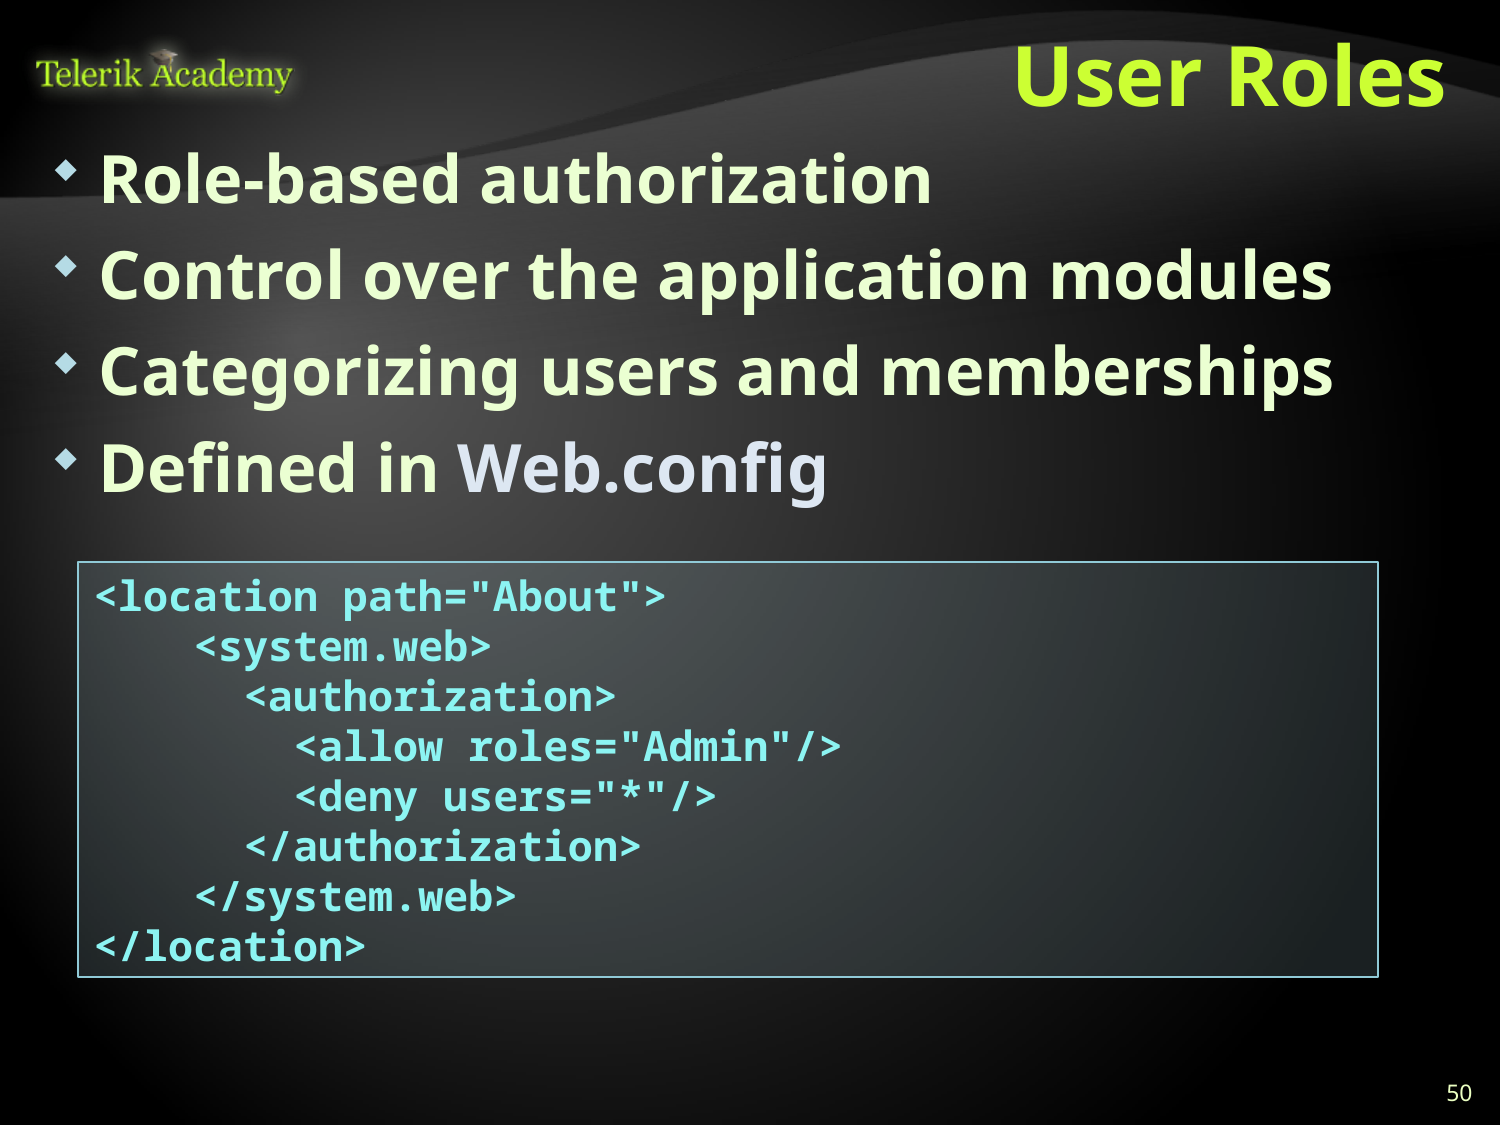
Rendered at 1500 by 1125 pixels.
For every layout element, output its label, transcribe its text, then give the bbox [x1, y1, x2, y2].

text_box <location path="About"> <system.web> <authorization> <allow roles="Admin"/> <deny users="*"/> </authorization> </system.web> </location> [78, 562, 1379, 978]
picture [0, 0, 1500, 1125]
list Role-based authorization Control over the application modules Categorizing users and memberships Defined in Web.config [37, 125, 1463, 1075]
title User Roles [300, 12, 1463, 125]
slide_number 50 [1412, 1074, 1488, 1113]
